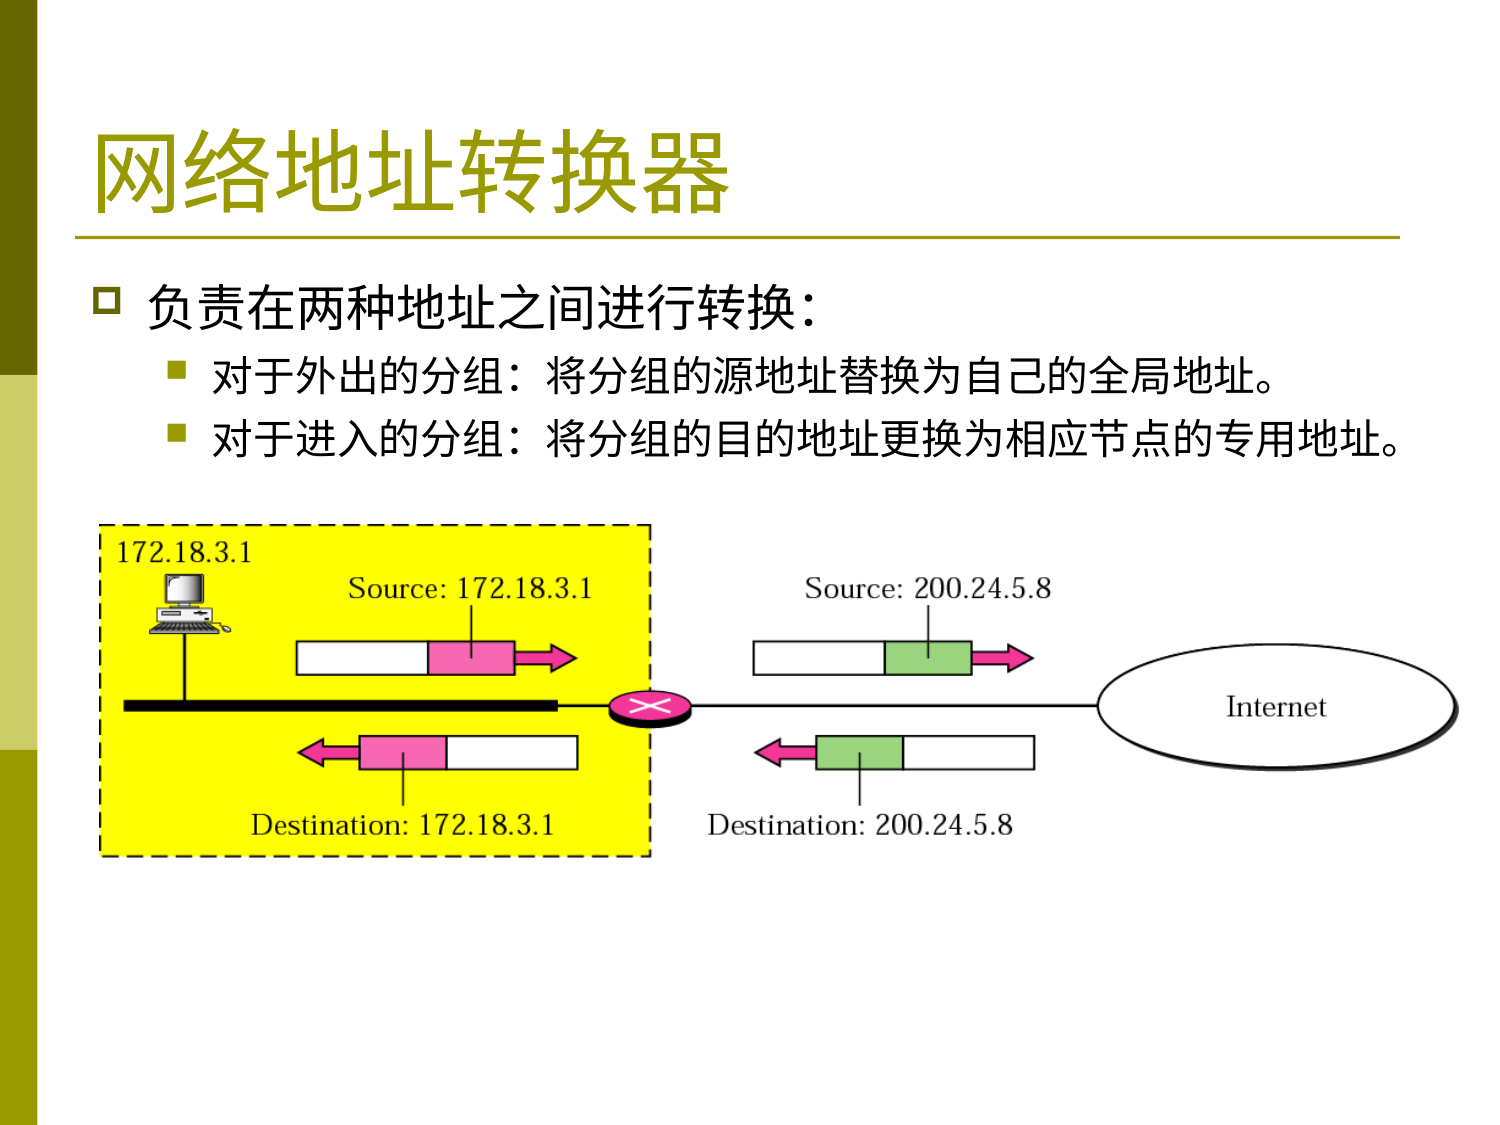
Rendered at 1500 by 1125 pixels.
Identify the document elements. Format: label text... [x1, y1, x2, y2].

picture [99, 524, 1459, 859]
list 负责在两种地址之间进行转换： 对于外出的分组：将分组的源地址替换为自己的全局地址。 对于进入的分组：将分组的目的地址更换为相应节点的专用地址。 [75, 262, 1425, 504]
title 网络地址转换器 [75, 45, 1425, 233]
